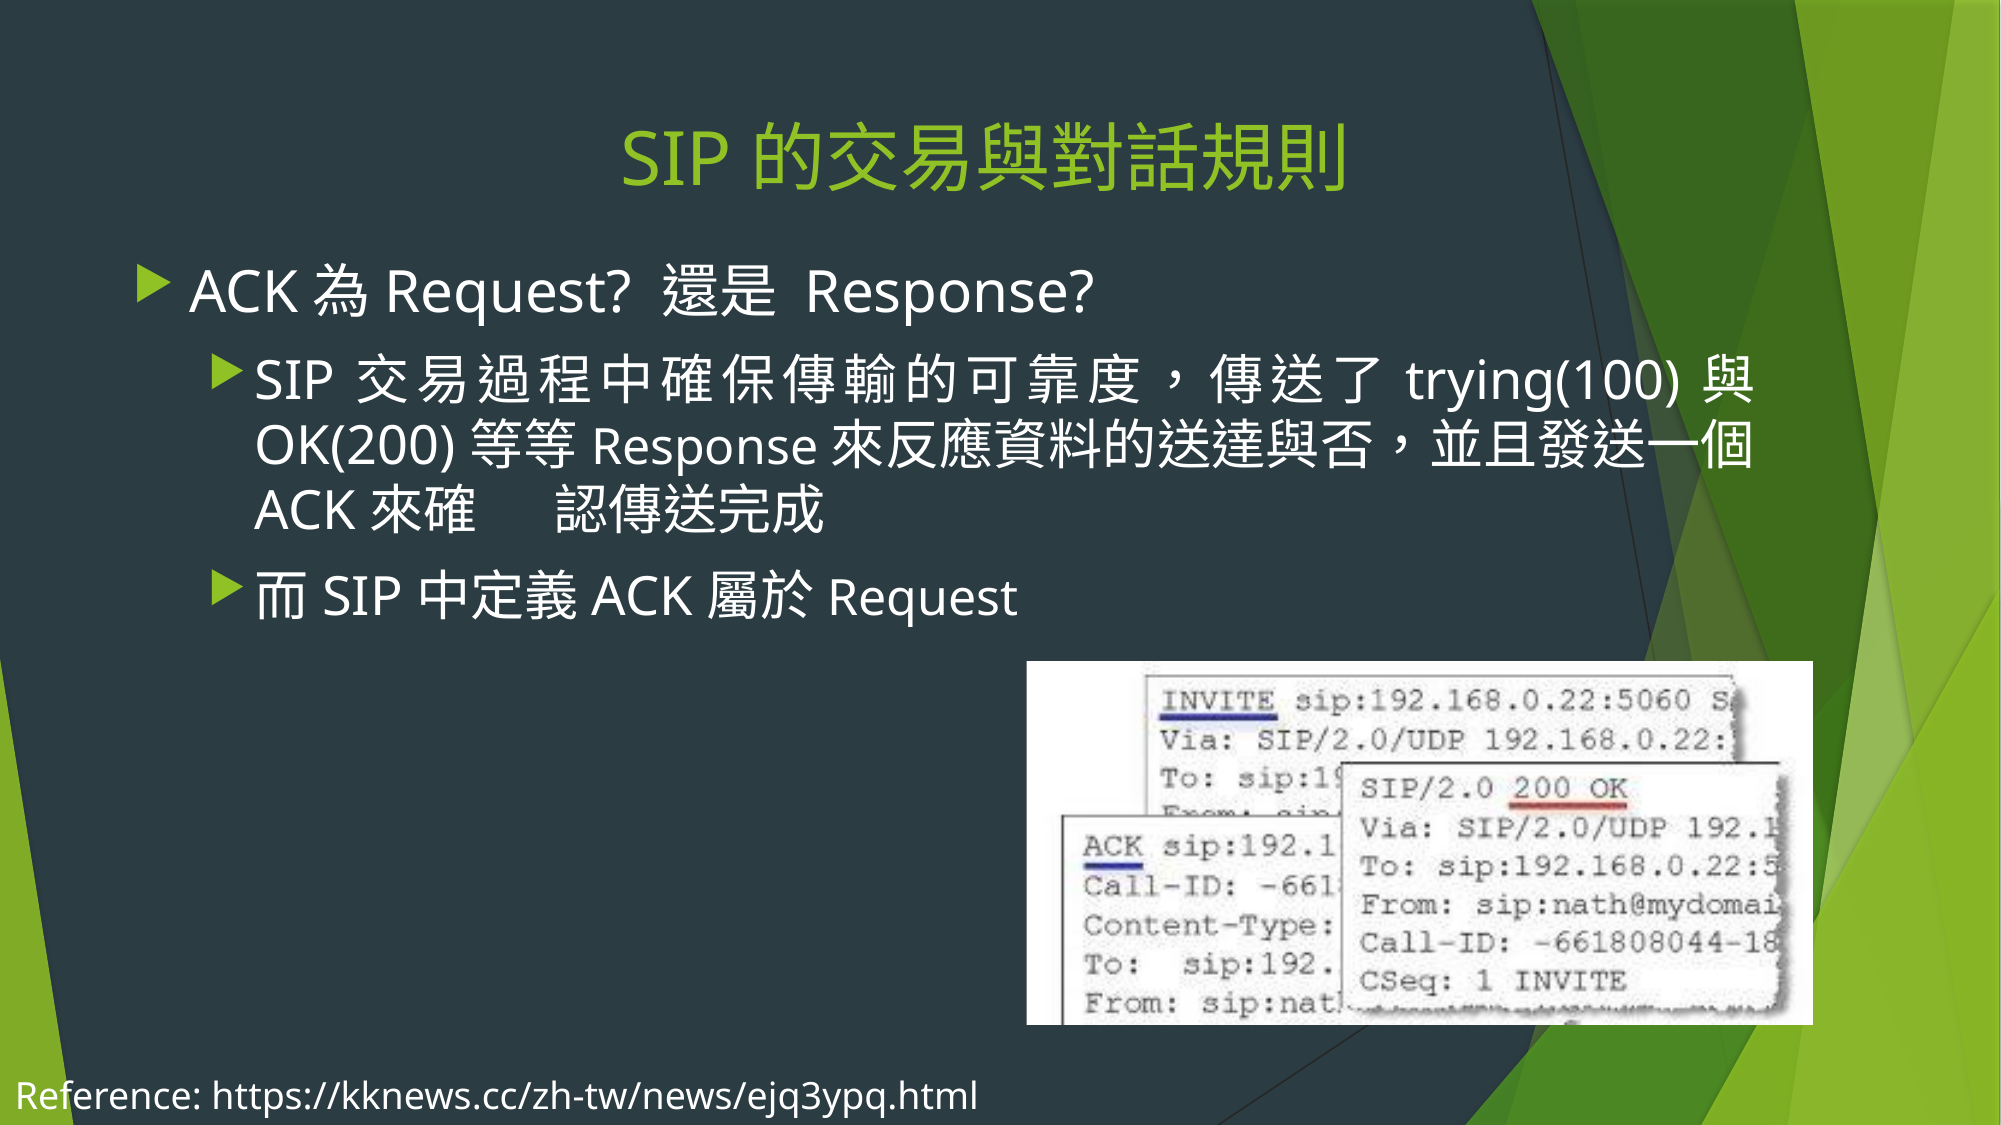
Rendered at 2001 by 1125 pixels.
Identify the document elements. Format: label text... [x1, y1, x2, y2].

text_box Reference: https://kknews.cc/zh-tw/news/ejq3ypq.html [0, 1064, 1887, 1125]
list ACK為Request? 還是 Response? SIP交易過程中確保傳輸的可靠度，傳送了trying(100)與OK(200)等等Response來反應資料的送達與否，並且發送一個ACK來確 認傳送完成 而SIP中定義ACK屬於Request [117, 246, 1784, 1025]
title SIP的交易與對話規則 [288, 103, 1699, 246]
picture [1026, 661, 1814, 1025]
